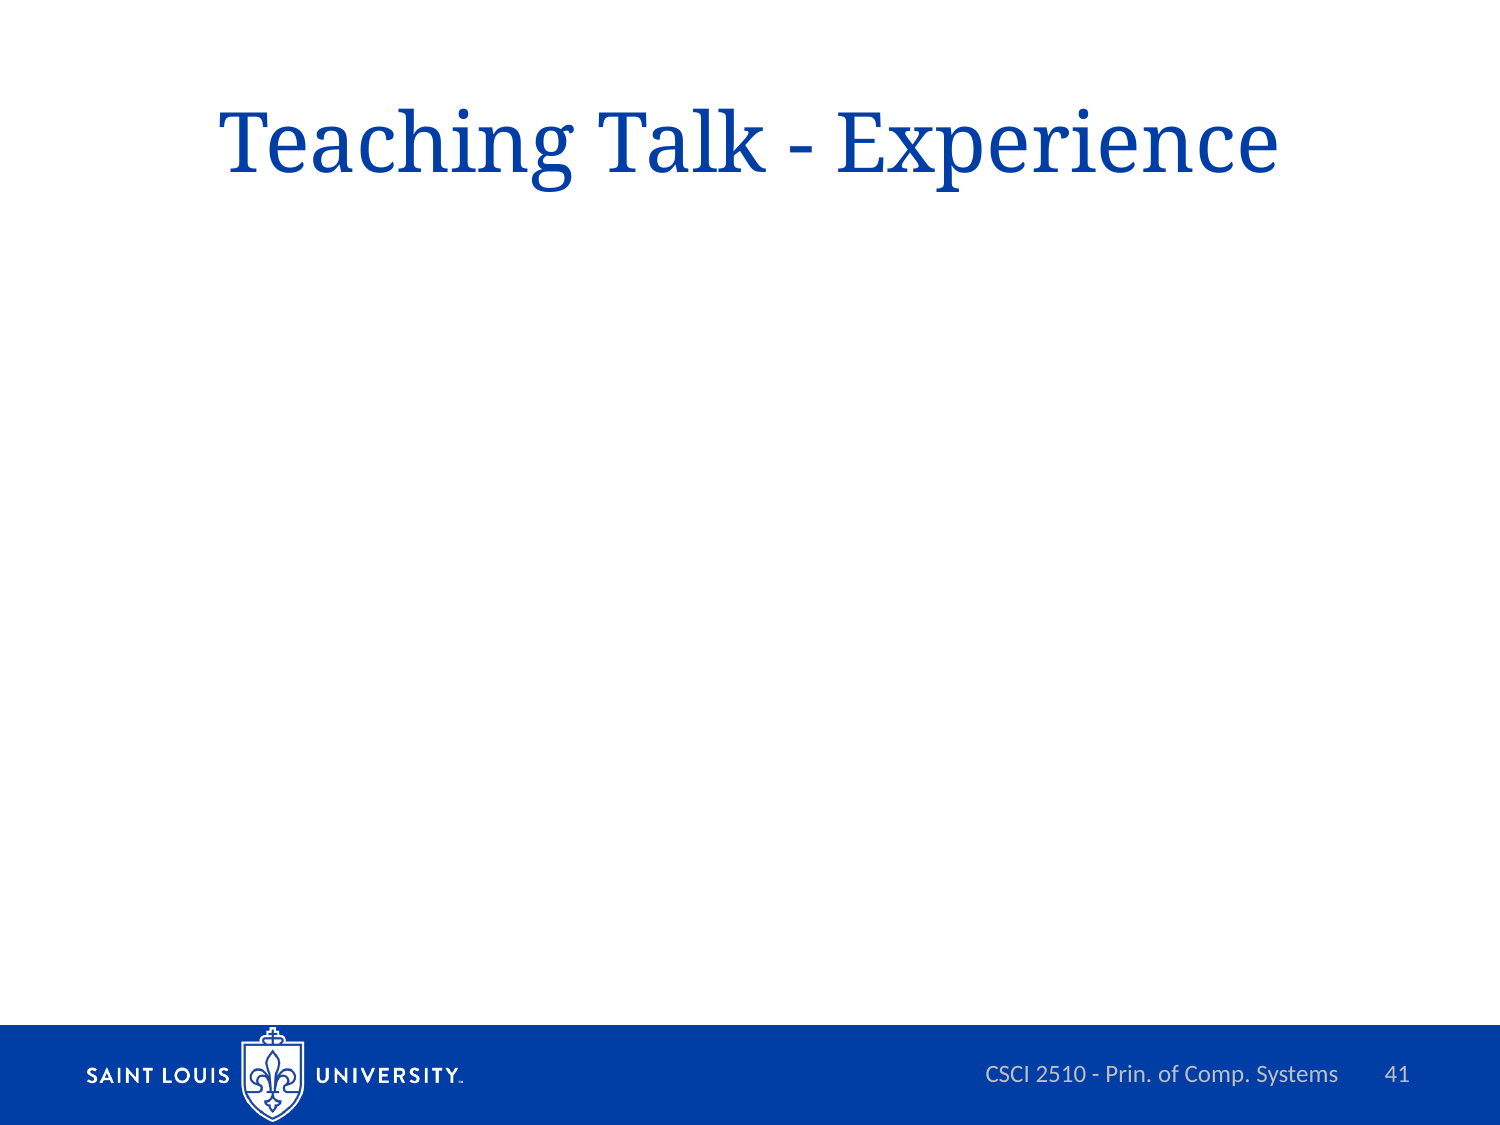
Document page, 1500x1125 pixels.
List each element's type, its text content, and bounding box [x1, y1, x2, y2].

slide_number 41 [1074, 1042, 1425, 1103]
footer CSCI 2510 - Prin. of Comp. Systems [924, 1042, 1074, 1103]
title Teaching Talk - Experience [75, 45, 1425, 233]
picture [87, 1027, 463, 1122]
